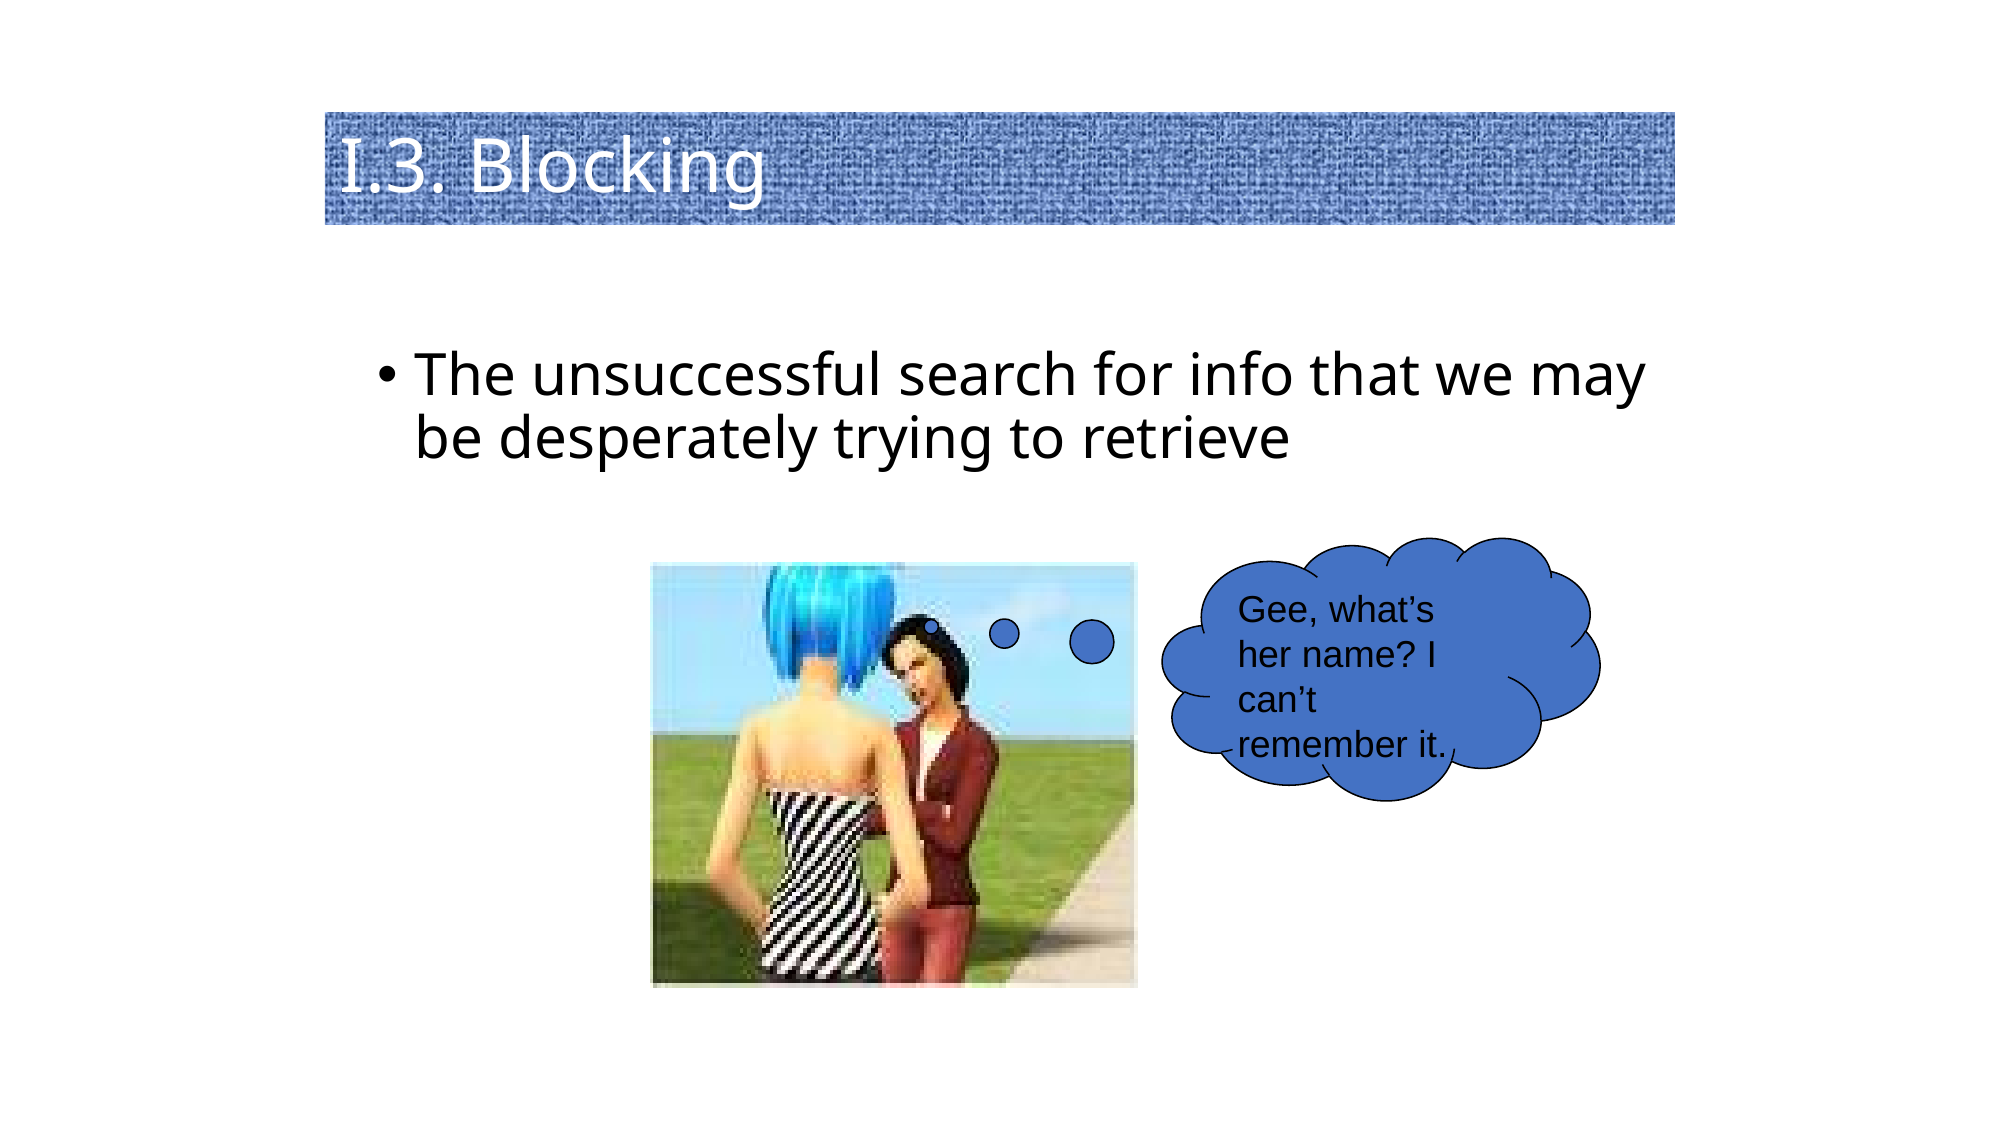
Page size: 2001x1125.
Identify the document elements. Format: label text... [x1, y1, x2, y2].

picture [649, 562, 1138, 988]
title I.3. Blocking [324, 112, 1675, 225]
list The unsuccessful search for info that we may be desperately trying to retrieve [362, 337, 1713, 1080]
text_box Gee, what’s her name? I can’t remember it. [1162, 538, 1601, 801]
